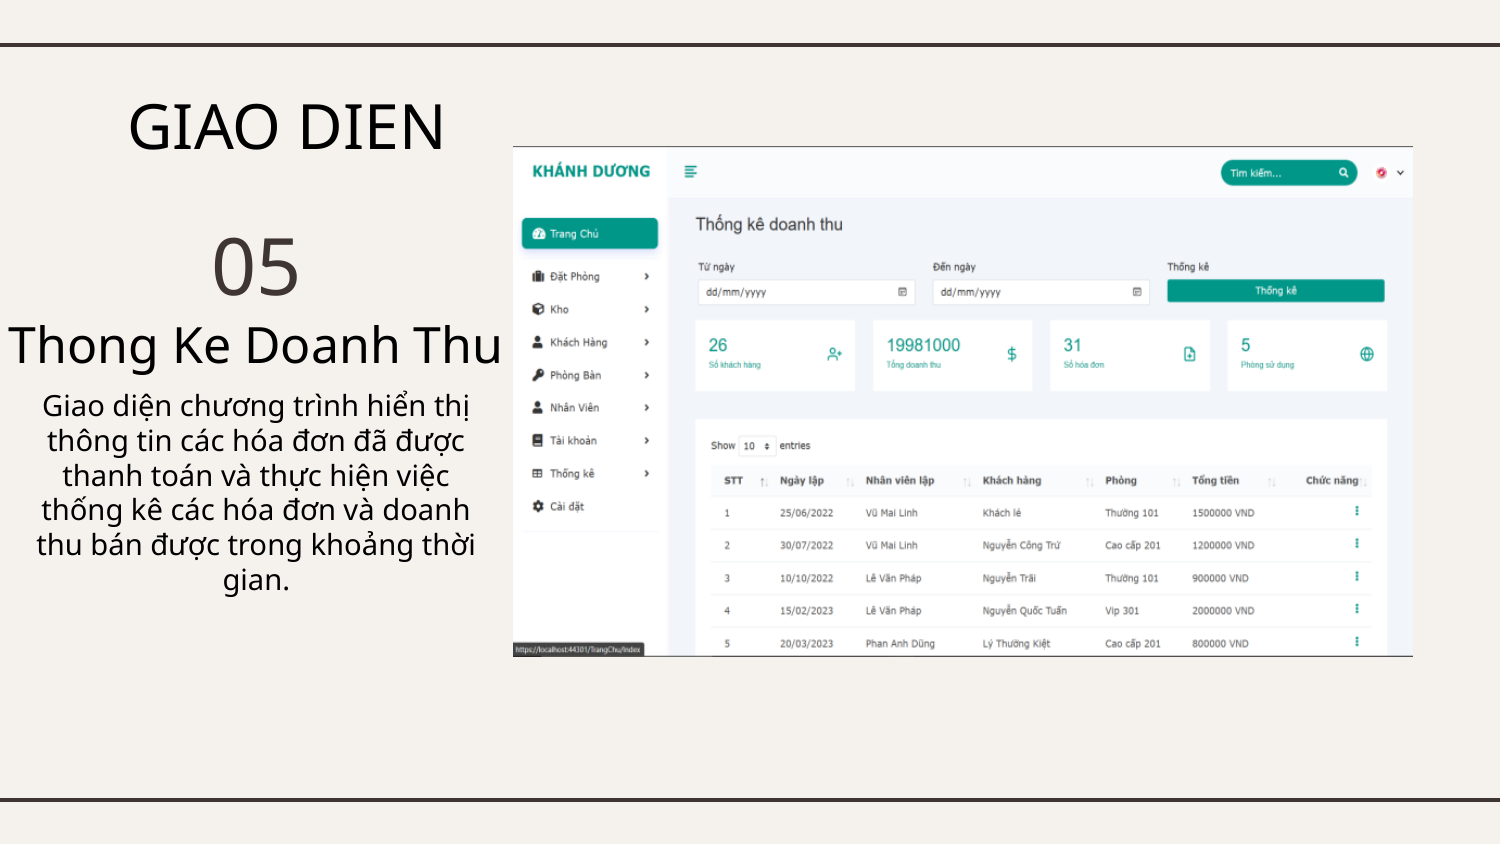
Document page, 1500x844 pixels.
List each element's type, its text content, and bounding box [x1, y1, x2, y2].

picture [512, 146, 1414, 658]
subtitle Thong Ke Doanh Thu [0, 314, 507, 373]
title GIAO DIEN [112, 71, 463, 166]
title 05 [150, 209, 363, 319]
subtitle Giao diện chương trình hiển thị thông tin các hóa đơn đã được thanh toán và thực hiện việc thống kê các hóa đơn và doanh thu bán được trong khoảng thời gian. [12, 371, 500, 541]
